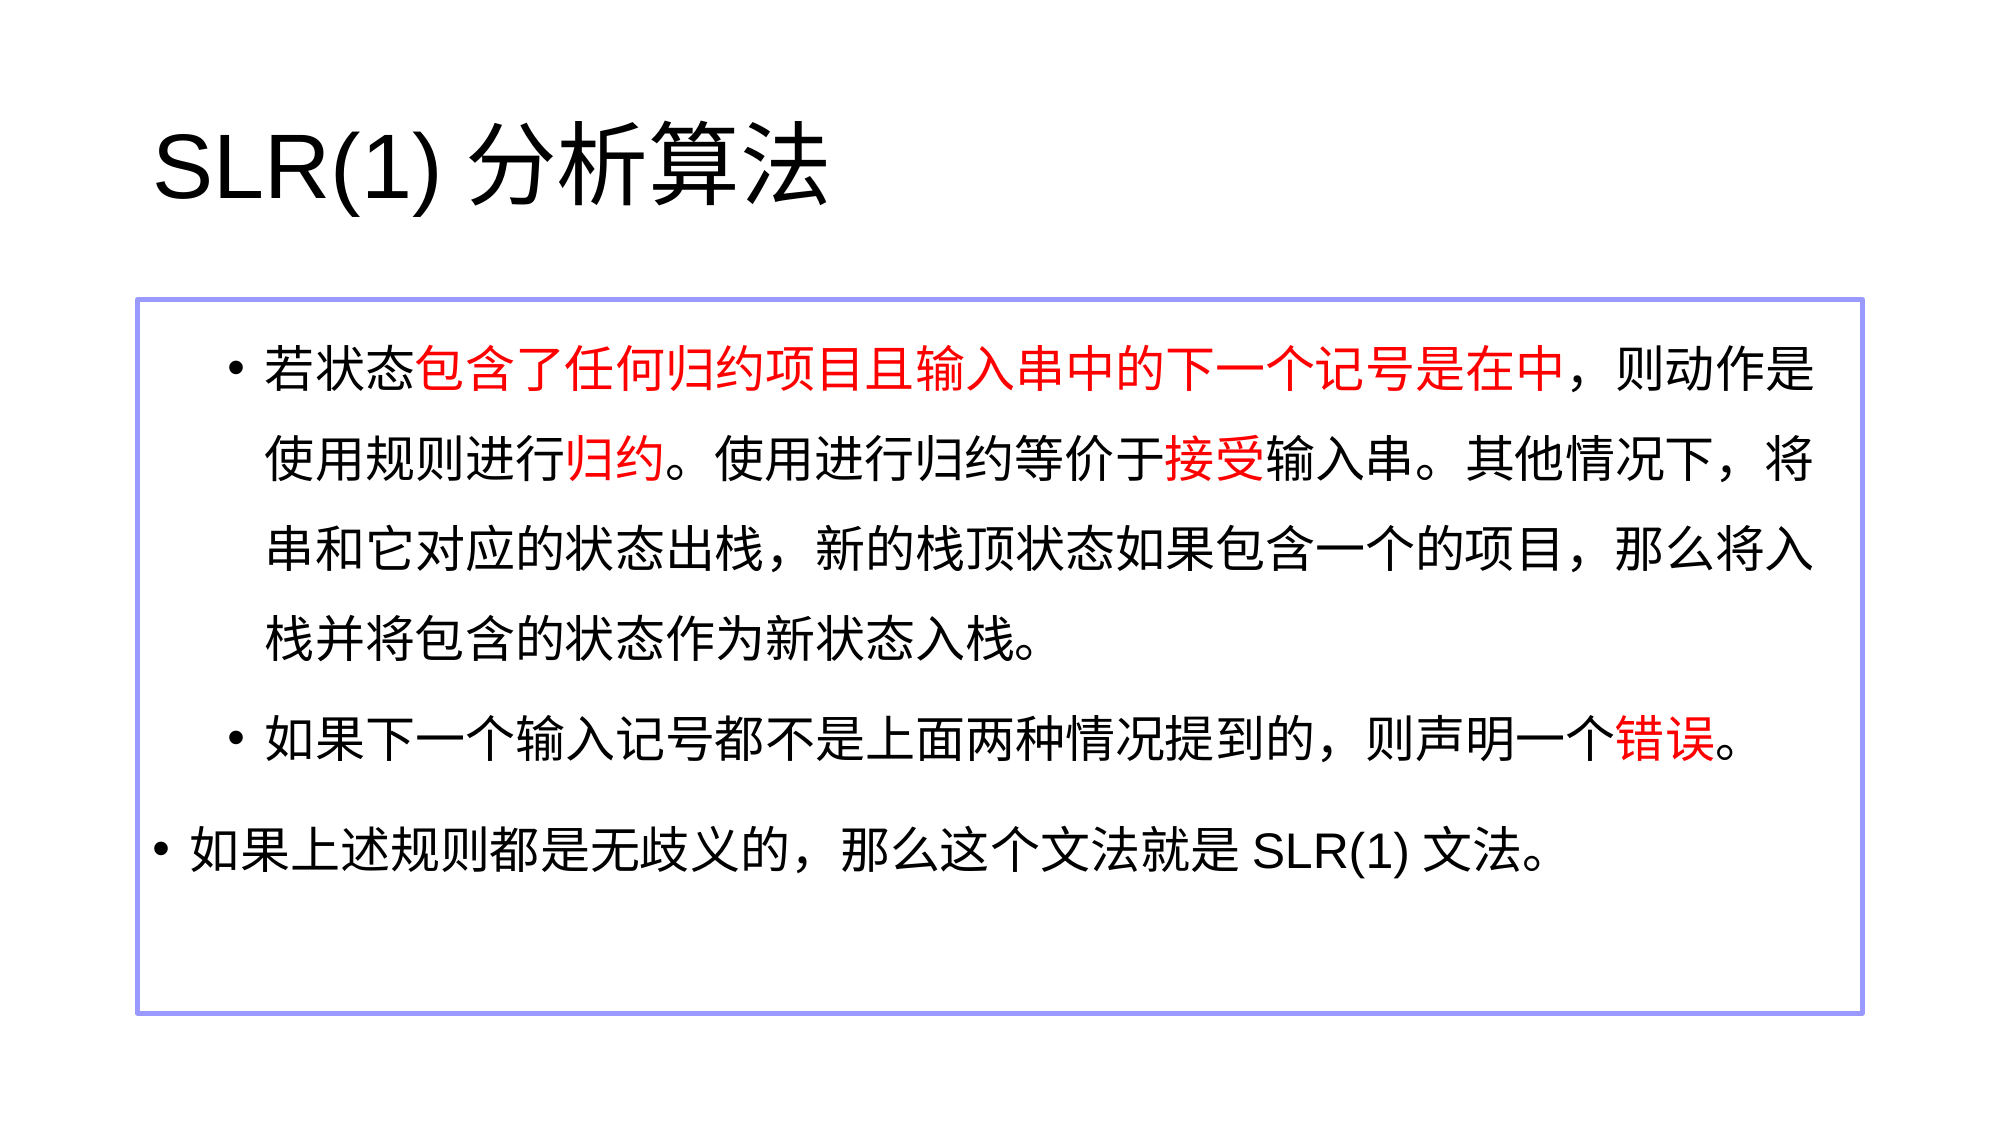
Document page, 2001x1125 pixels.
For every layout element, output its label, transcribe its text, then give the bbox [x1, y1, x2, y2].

title SLR(1)分析算法 [137, 59, 1863, 278]
